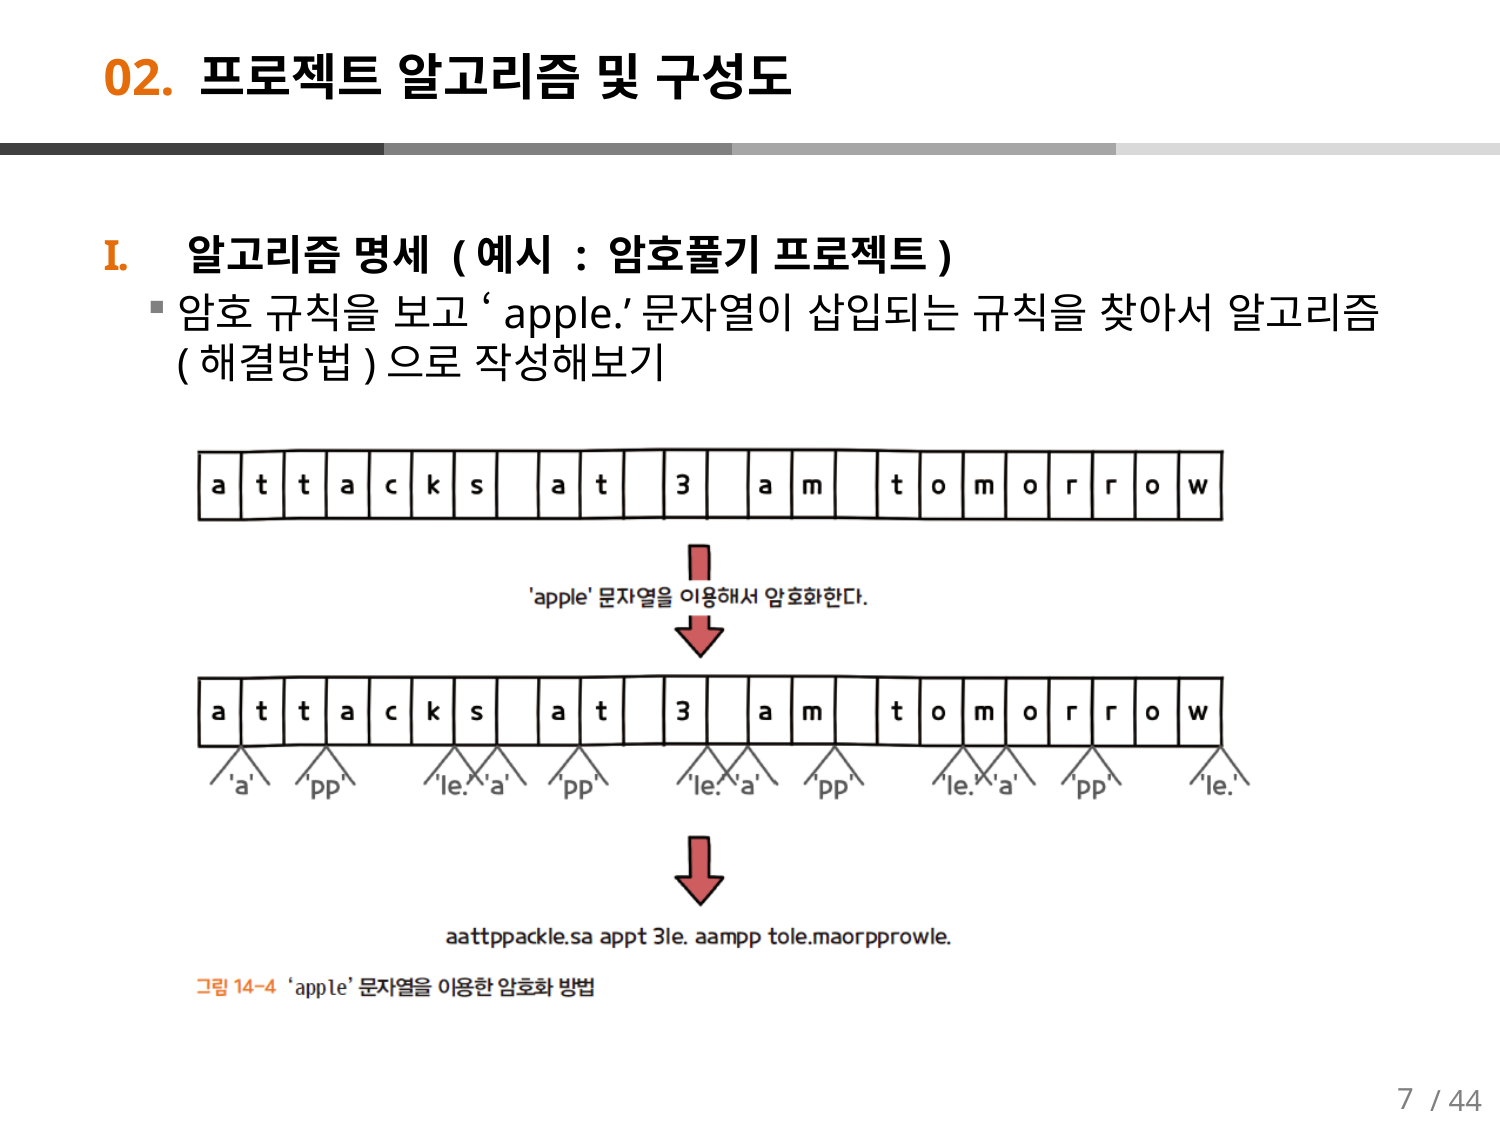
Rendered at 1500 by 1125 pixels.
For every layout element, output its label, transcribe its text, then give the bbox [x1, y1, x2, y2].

picture [194, 444, 1252, 1003]
list 알고리즘 명세 (예시 : 암호풀기 프로젝트) 암호 규칙을 보고 ‘apple.’문자열이 삽입되는 규칙을 찾아서 알고리즘(해결방법)으로 작성해보기 [88, 196, 1412, 1095]
title 02. 프로젝트 알고리즘 및 구성도 [88, 30, 1400, 121]
